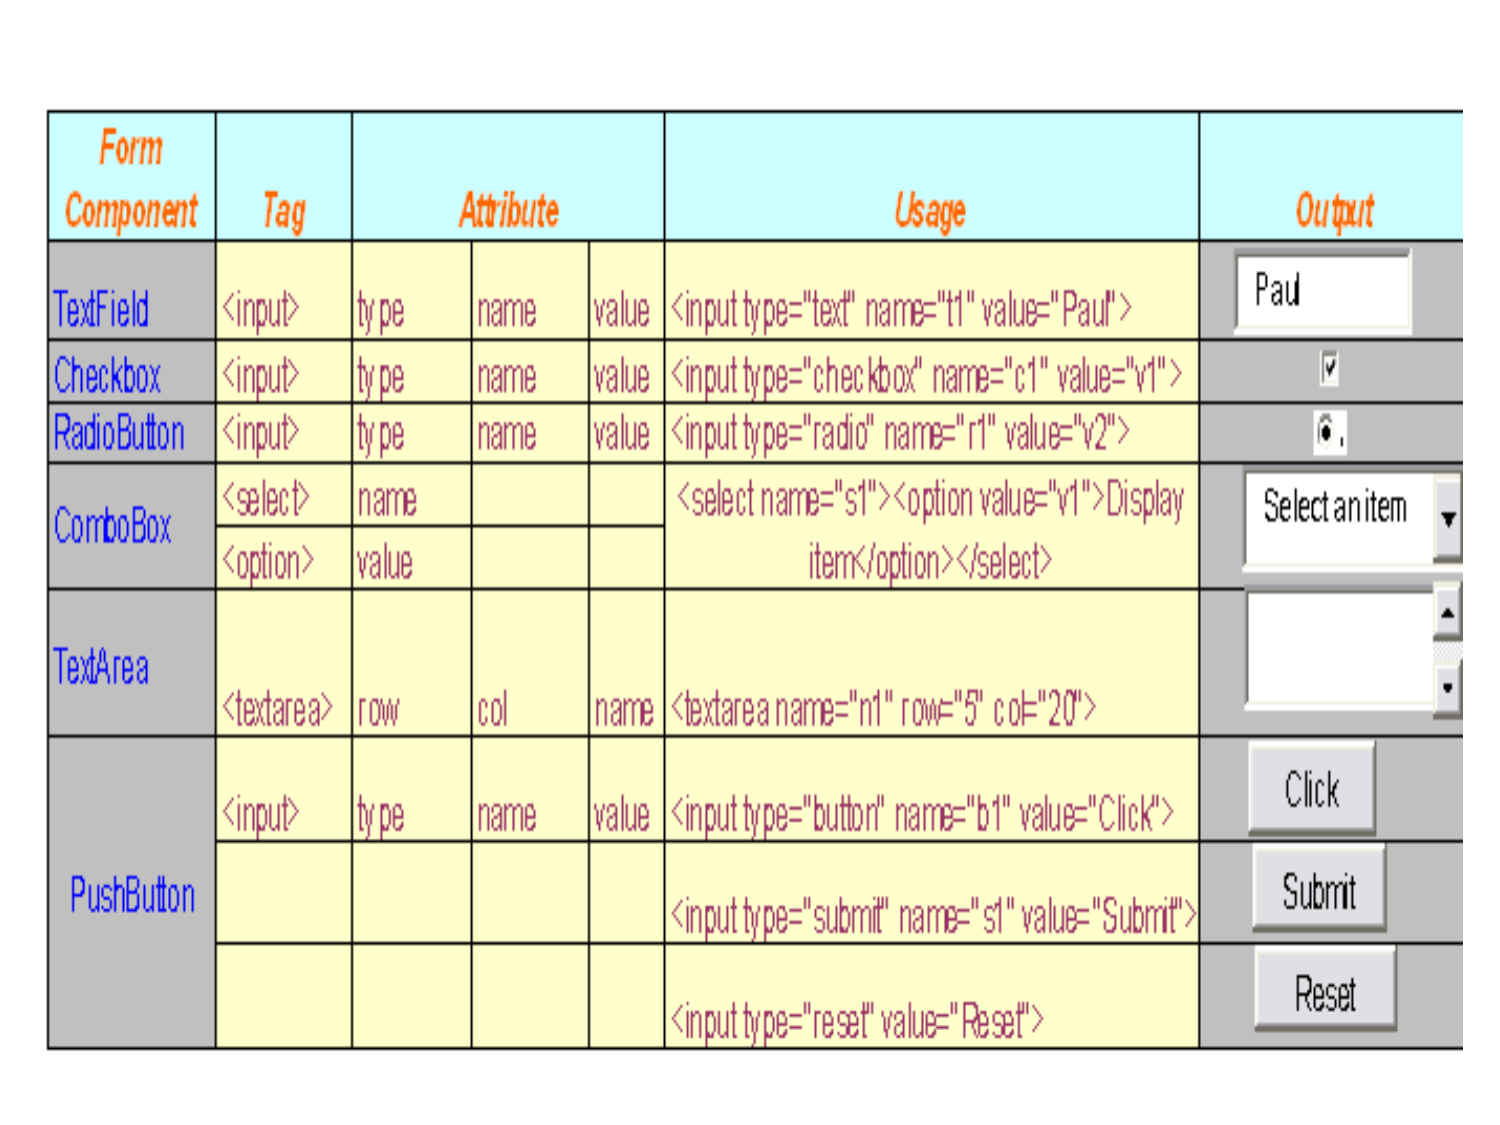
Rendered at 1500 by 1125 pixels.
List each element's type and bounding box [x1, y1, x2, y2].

picture [37, 99, 1463, 1063]
